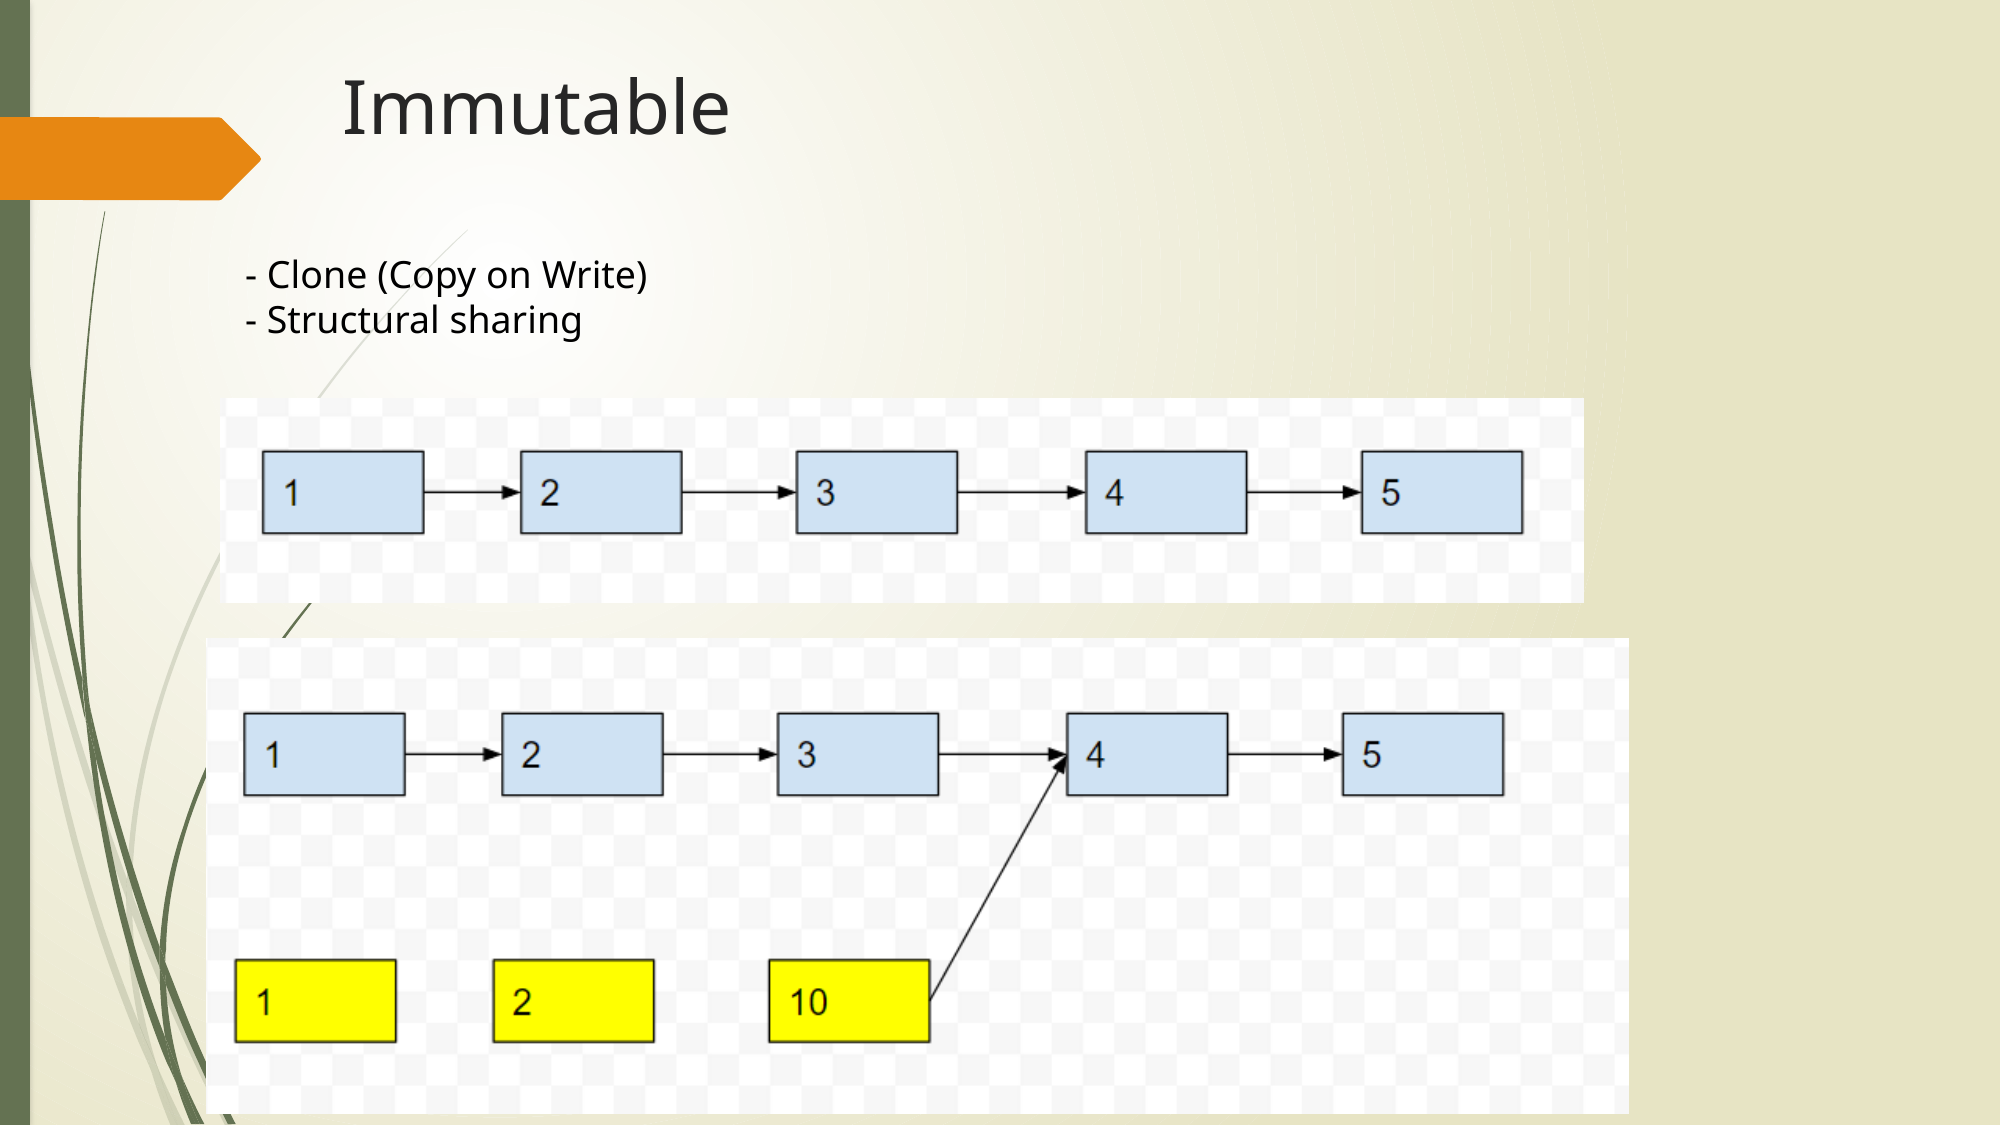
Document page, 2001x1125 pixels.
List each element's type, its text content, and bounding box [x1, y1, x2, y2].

text_box Immutable [328, 52, 1735, 196]
text_box - Clone (Copy on Write) - Structural sharing [220, 243, 951, 349]
picture [220, 398, 1584, 604]
picture [206, 638, 1629, 1114]
